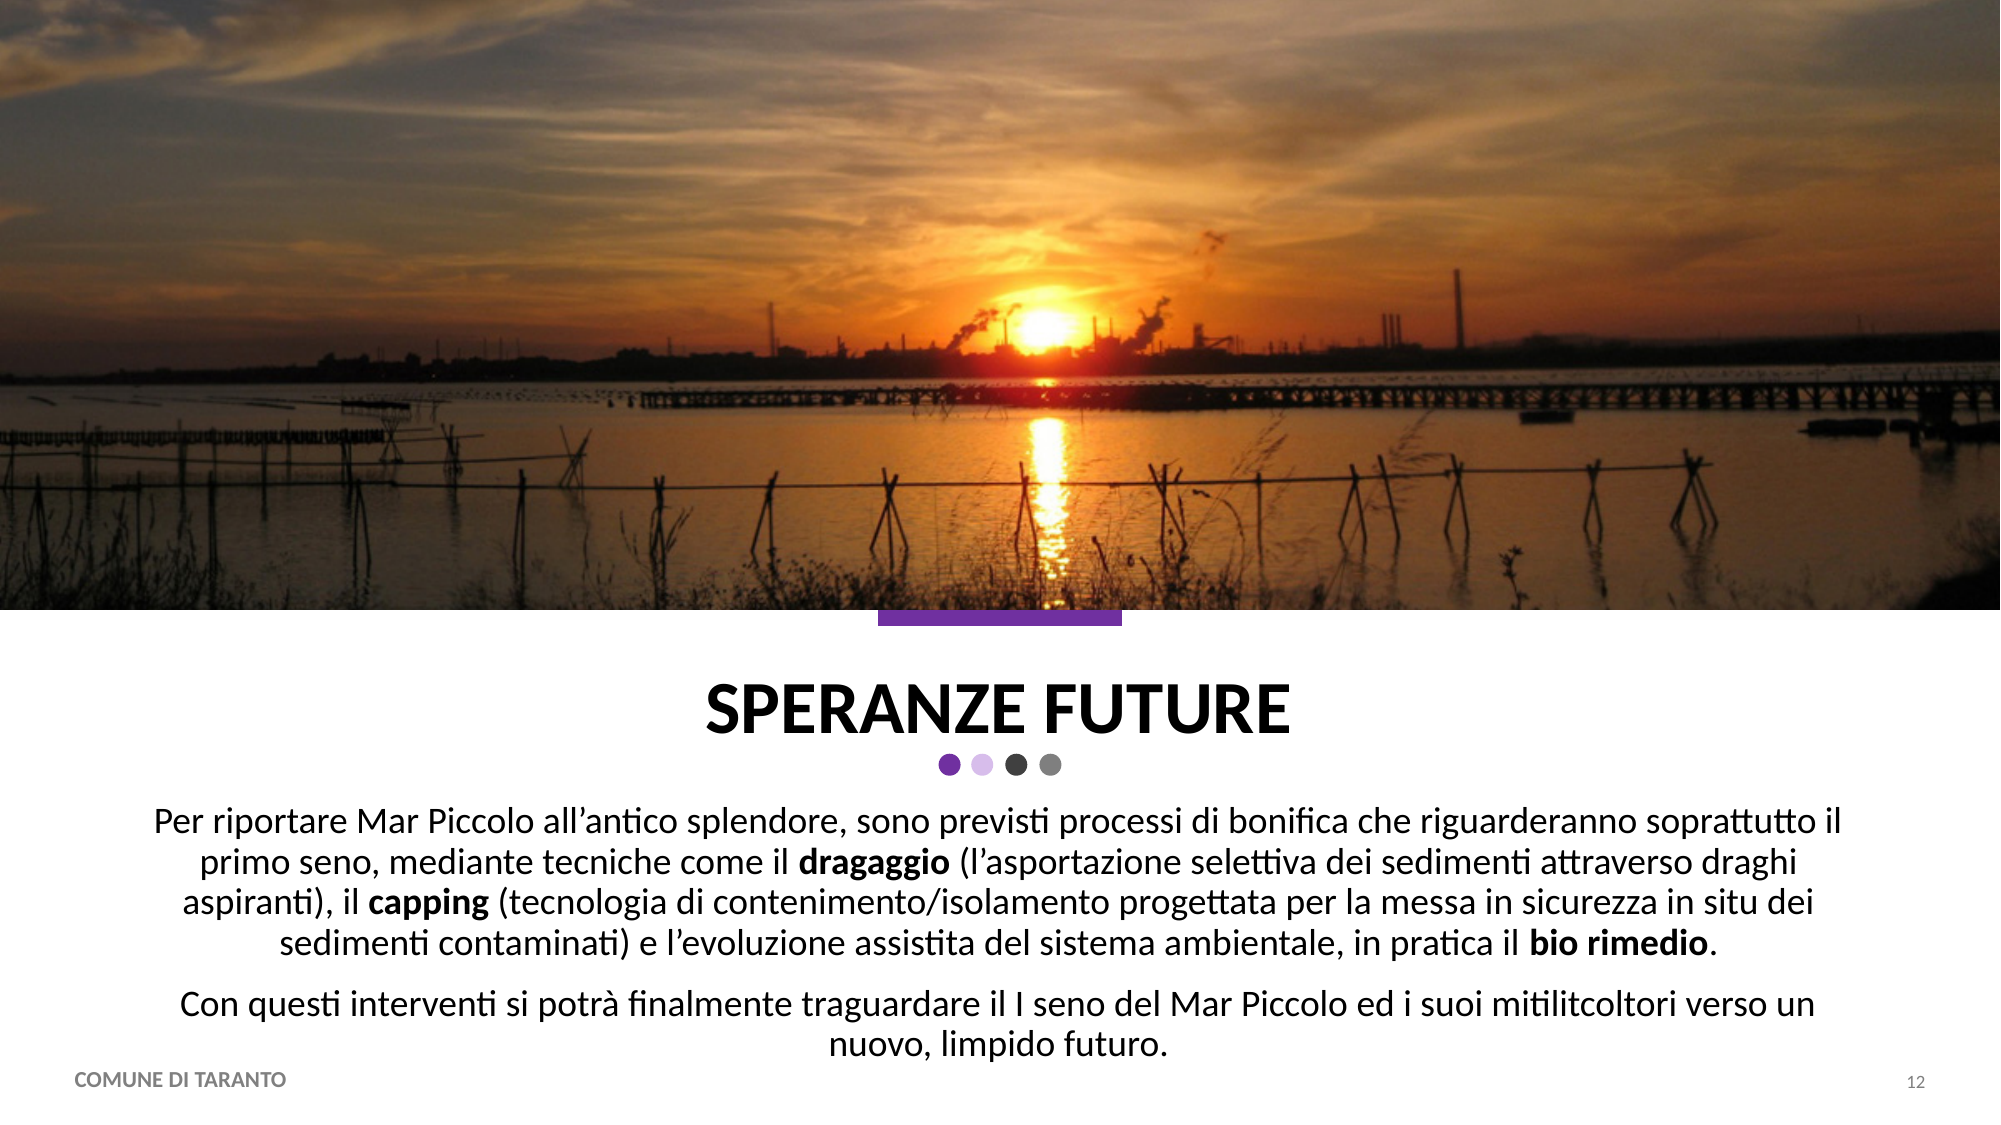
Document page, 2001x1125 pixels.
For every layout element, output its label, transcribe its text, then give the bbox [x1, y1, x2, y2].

title Speranze future [136, 622, 1862, 758]
list Per riportare Mar Piccolo all’antico splendore, sono previsti processi di bonifica che riguarderanno soprattutto il primo seno, mediante tecniche come il dragaggio (l’asportazione selettiva dei sedimenti attraverso draghi aspiranti), il capping (tecnologia di contenimento/isolamento progettata per la messa in sicurezza in situ dei sedimenti contaminati) e l’evoluzione assistita del sistema ambientale, in pratica il bio rimedio. Con questi interventi si potrà finalmente traguardare il I seno del Mar Piccolo ed i suoi mitilitcoltori verso un nuovo, limpido futuro. [136, 793, 1862, 1009]
picture [0, 0, 2000, 610]
list Comune di taranto [59, 1060, 431, 1102]
slide_number 12 [1490, 1060, 1941, 1102]
